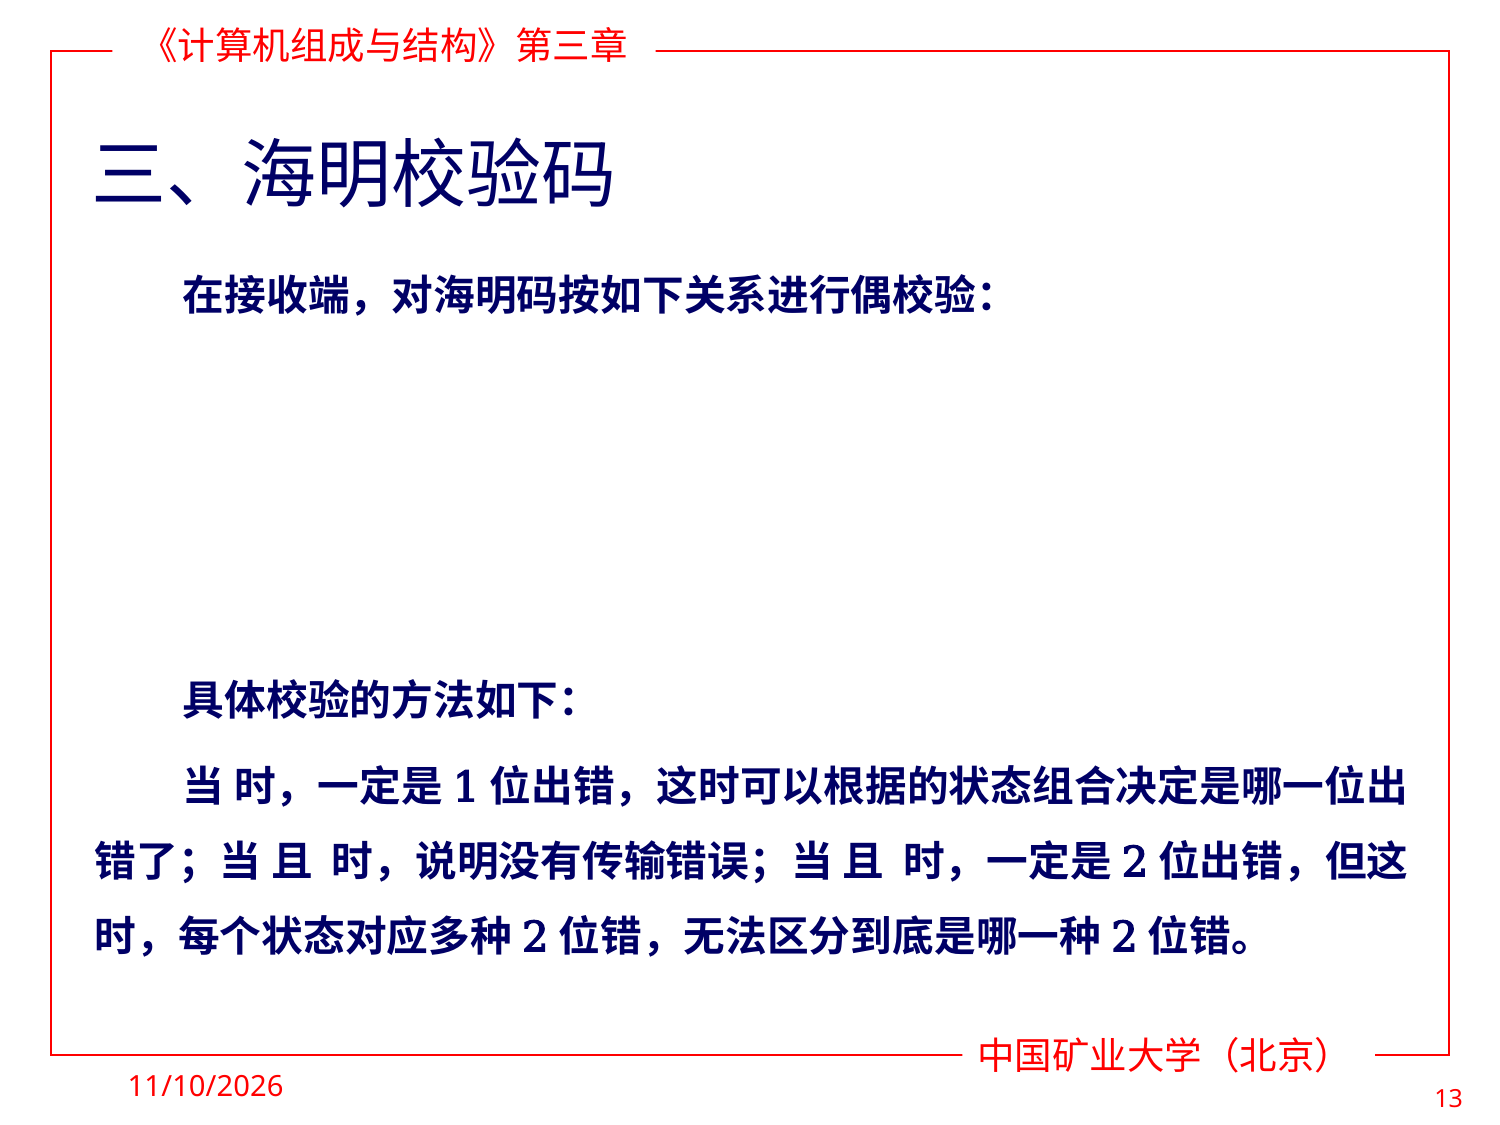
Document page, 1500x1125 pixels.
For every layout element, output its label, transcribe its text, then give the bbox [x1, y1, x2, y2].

title 三、海明校验码 [76, 111, 1435, 219]
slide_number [112, 1050, 425, 1125]
